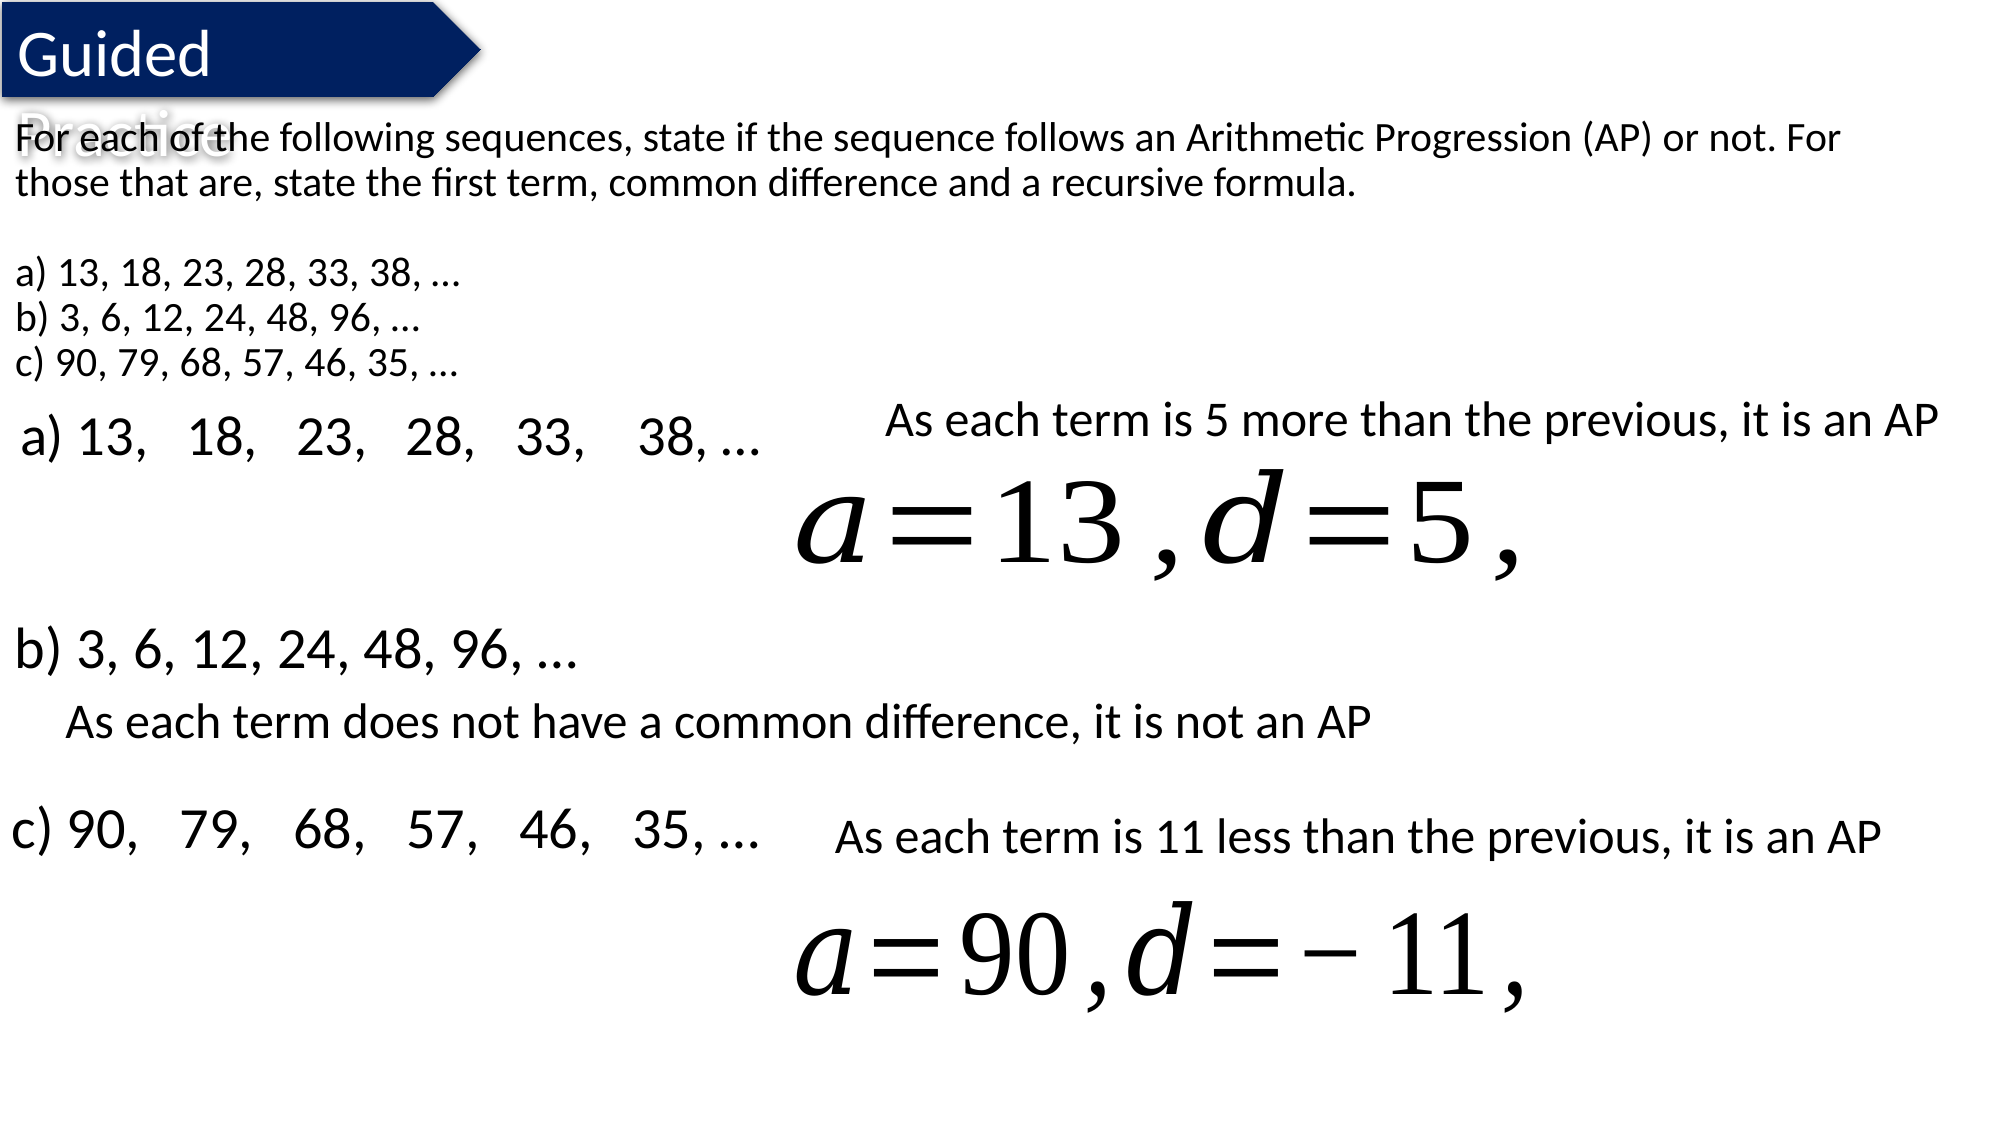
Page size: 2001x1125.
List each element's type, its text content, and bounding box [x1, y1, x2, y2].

text_box a) 13, 18, 23, 28, 33, 38, … [5, 398, 1894, 475]
title For each of the following sequences, state if the sequence follows an Arithmetic Progression (AP) or not. For those that are, state the first term, common difference and a recursive formula. a) 13, 18, 23, 28, 33, 38, … b) 3, 6, 12, 24, 48, 96, … c) 90, 79, 68, 57, 46, 35, … [0, 97, 1889, 404]
text_box c) 90, 79, 68, 57, 46, 35, … [0, 783, 1080, 868]
text_box As each term does not have a common difference, it is not an AP [50, 680, 1960, 756]
text_box b) 3, 6, 12, 24, 48, 96, … [0, 602, 995, 688]
text_box As each term is 11 less than the previous, it is an AP [820, 796, 2000, 871]
text_box As each term is 5 more than the previous, it is an AP [1889, 378, 1973, 454]
text_box Guided Practice [2, 2, 481, 97]
